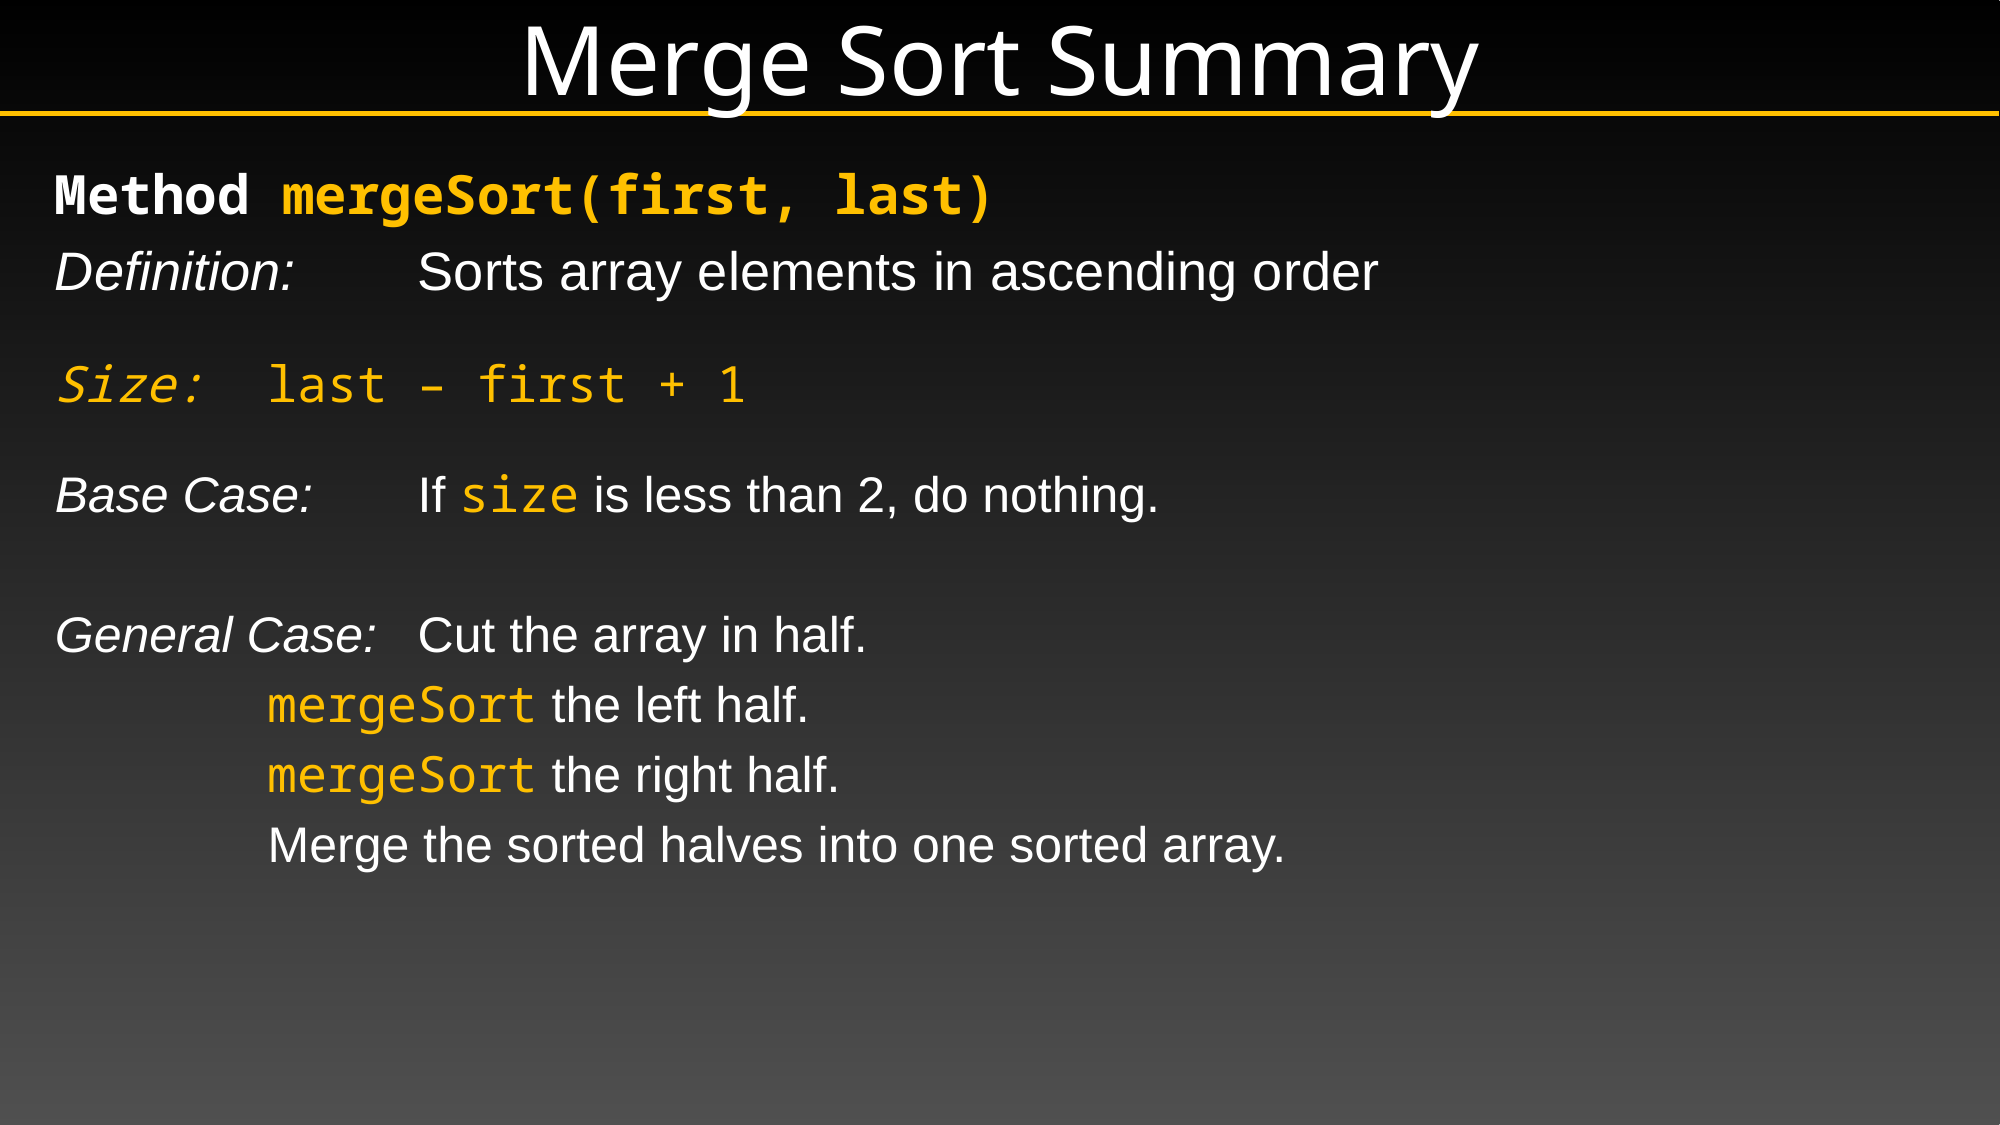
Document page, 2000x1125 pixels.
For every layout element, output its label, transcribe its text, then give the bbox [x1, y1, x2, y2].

title Merge Sort Summary [0, 0, 2000, 116]
list Method mergeSort(first, last) Definition: Sorts array elements in ascending order Size: last – first + 1 Base Case: If size is less than 2, do nothing. General Case: Cut the array in half. mergeSort the left half. mergeSort the right half. Merge the sorted halves into one sorted array. [33, 152, 1975, 1086]
